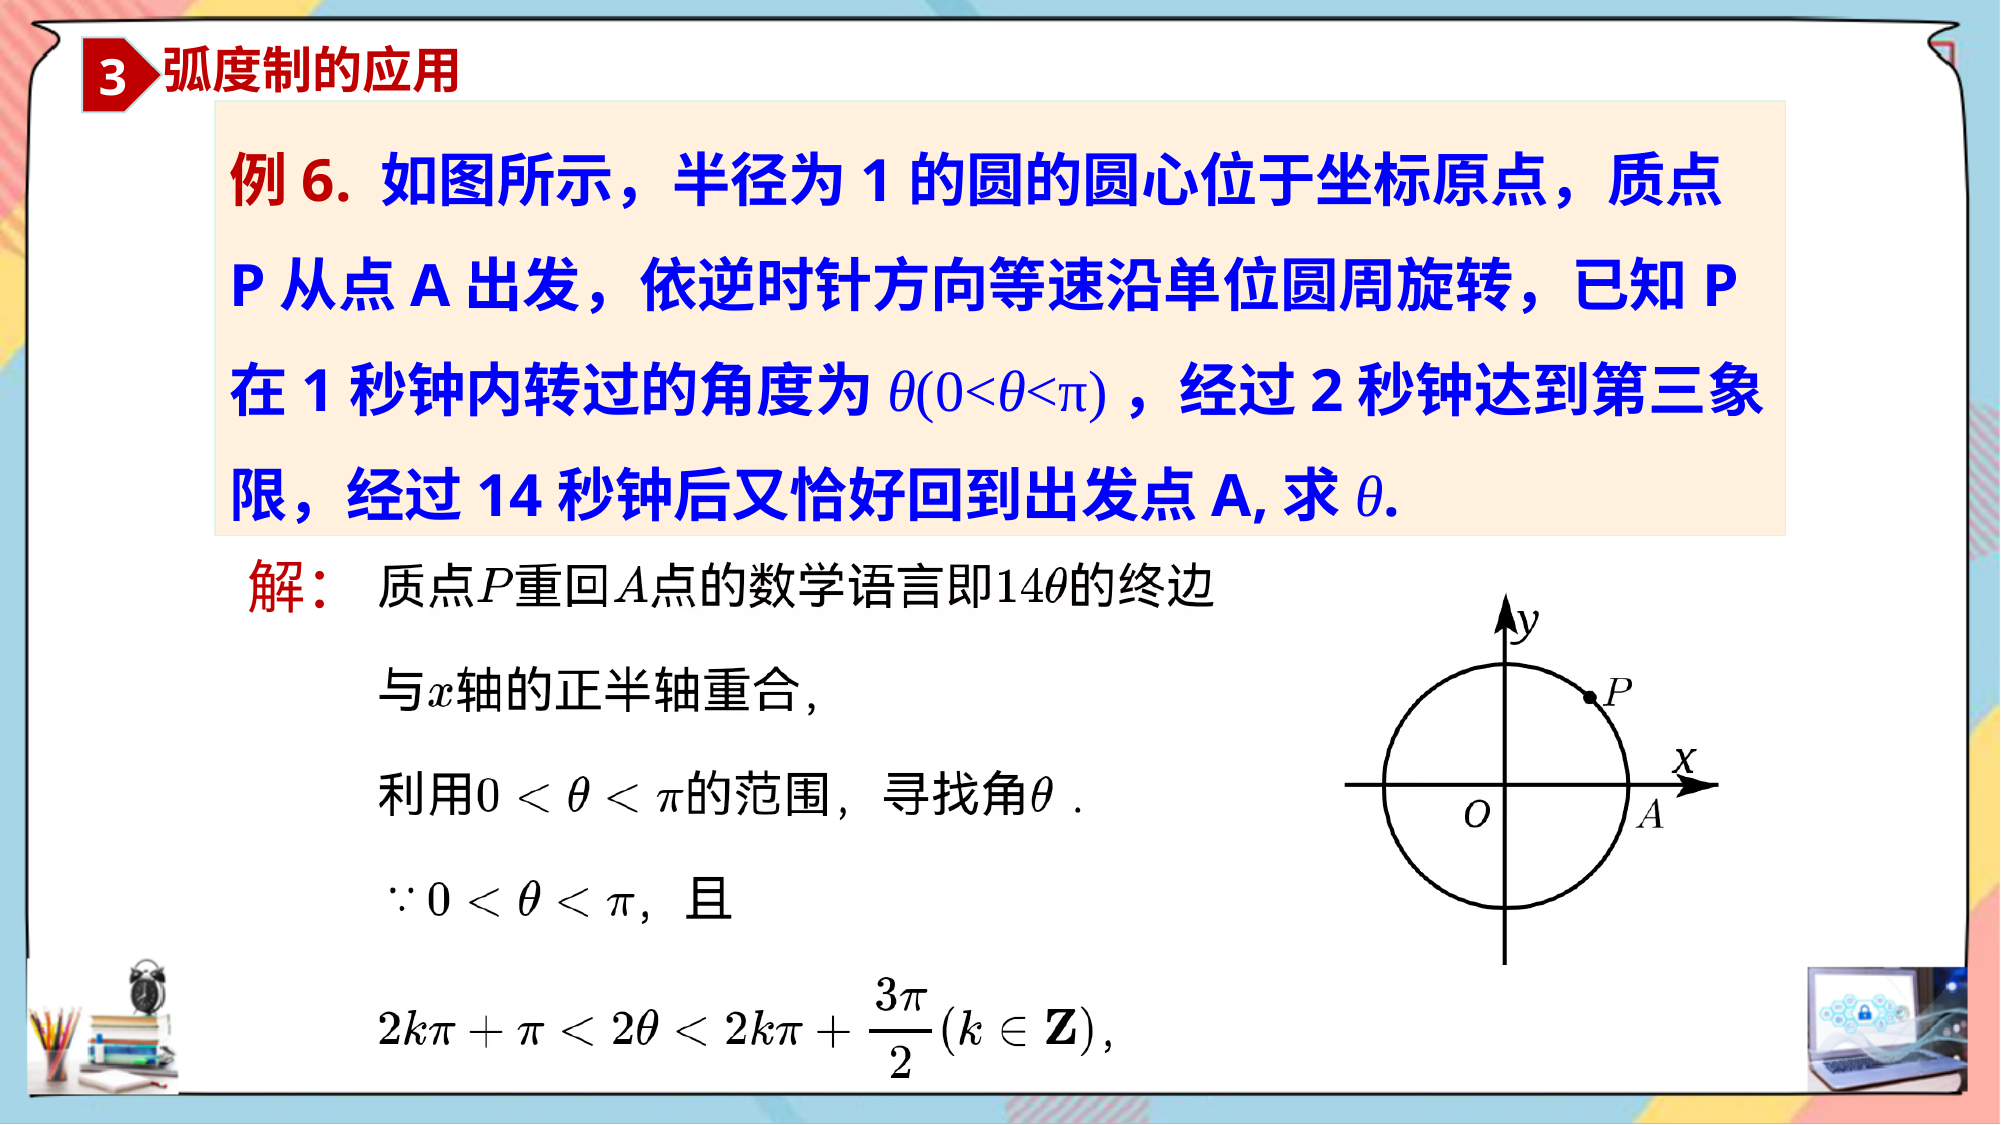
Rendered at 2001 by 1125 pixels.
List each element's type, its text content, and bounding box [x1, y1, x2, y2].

text_box 例6. 如图所示，半径为1的圆的圆心位于坐标原点，质点P从点A出发，依逆时针方向等速沿单位圆周旋转，已知P在1秒钟内转过的角度为θ(0<θ<π)，经过2秒钟达到第三象限，经过14秒钟后又恰好回到出发点A,求θ. [214, 101, 1786, 536]
text_box 弧度制的应用 [162, 38, 800, 99]
picture [0, 0, 2001, 1125]
text_box 3 [82, 37, 162, 113]
text_box 解： [232, 536, 348, 628]
